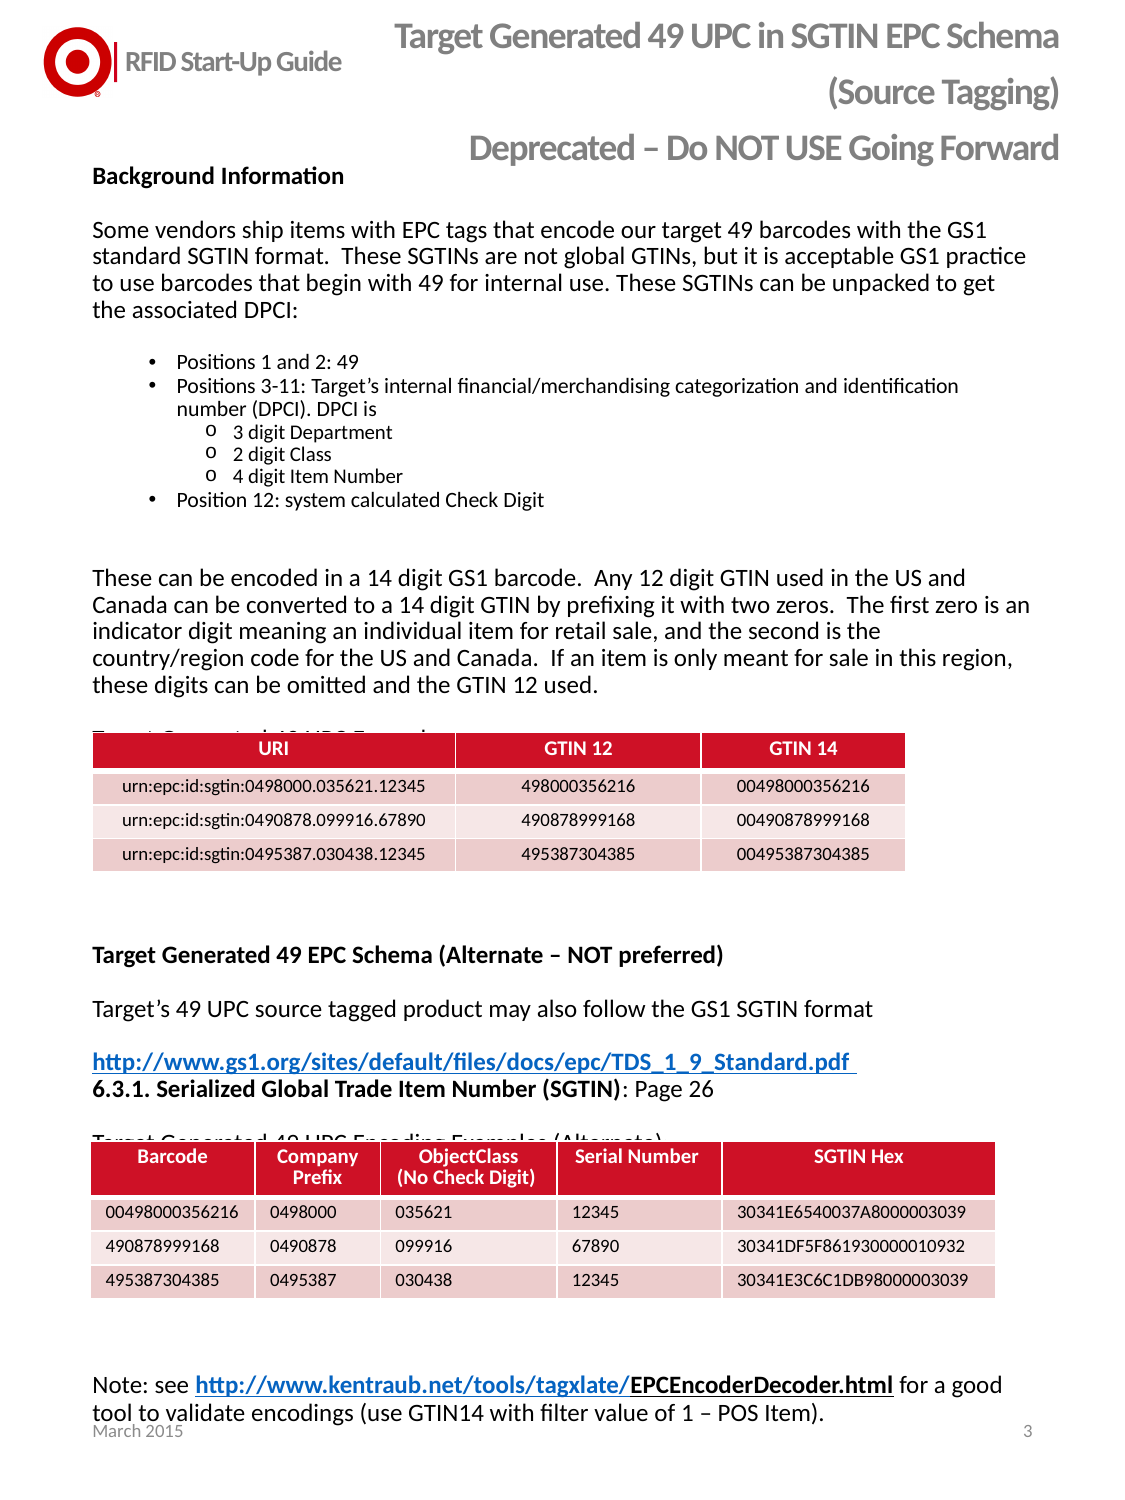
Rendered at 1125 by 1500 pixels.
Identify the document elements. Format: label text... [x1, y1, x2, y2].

table_cell 495387304385 [91, 1266, 254, 1298]
table_cell 12345 [558, 1266, 721, 1298]
table_cell 12345 [558, 1200, 721, 1230]
table_cell 00495387304385 [702, 839, 905, 871]
text_box Target Generated 49 UPC in SGTIN EPC Schema (Source Tagging) Deprecated – Do NOT USE Going Forward [367, 28, 1076, 156]
table_cell 099916 [381, 1232, 556, 1264]
table_header ObjectClass (No Check Digit) [381, 1142, 556, 1195]
table_cell 0498000 [256, 1200, 380, 1230]
table_header GTIN 12 [456, 733, 700, 768]
table_cell 00498000356216 [91, 1200, 254, 1230]
table_header Barcode [91, 1142, 254, 1195]
table_header GTIN 14 [702, 733, 905, 768]
table_cell urn:epc:id:sgtin:0490878.099916.67890 [93, 806, 455, 838]
table_header Serial Number [558, 1142, 721, 1195]
table_cell 00498000356216 [702, 774, 905, 804]
table_cell 035621 [381, 1200, 556, 1230]
table_cell 67890 [558, 1232, 721, 1264]
table_cell 490878999168 [456, 806, 700, 838]
table_cell 0495387 [256, 1266, 380, 1298]
text_box RFID Start-Up Guide [113, 28, 367, 96]
table_cell 498000356216 [456, 774, 700, 804]
table_cell urn:epc:id:sgtin:0498000.035621.12345 [93, 774, 455, 804]
table_cell 00490878999168 [702, 806, 905, 838]
table_cell 495387304385 [456, 839, 700, 871]
table_cell 30341DF5F861930000010932 [723, 1232, 995, 1264]
picture [42, 26, 113, 99]
table_header SGTIN Hex [723, 1142, 995, 1195]
table_cell 490878999168 [91, 1232, 254, 1264]
table_cell 030438 [381, 1266, 556, 1298]
table_header URI [93, 733, 455, 768]
table_cell 0490878 [256, 1232, 380, 1264]
slide_number 3 [794, 1390, 1048, 1471]
table_cell 30341E3C6C1DB98000003039 [723, 1266, 995, 1298]
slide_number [77, 1390, 331, 1471]
table_cell 30341E6540037A8000003039 [723, 1200, 995, 1230]
table_header Company Prefix [256, 1142, 380, 1195]
list Background Information Some vendors ship items with EPC tags that encode our target 49 barcodes with the GS1 standard SGTIN format. These SGTINs are not global GTINs, but it is acceptable GS1 practice to use barcodes that begin with 49 for internal use. These SGTINs can be unpacked to get the associated DPCI: Positions 1 and 2: 49 Positions 3-11: Target’s internal financial/merchandising categorization and identification number (DPCI). DPCI is 3 digit Department 2 digit Class 4 digit Item Number Position 12: system calculated Check Digit These can be encoded in a 14 digit GS1 barcode. Any 12 digit GTIN used in the US and Canada can be converted to a 14 digit GTIN by prefixing it with two zeros. The first zero is an indicator digit meaning an individual item for retail sale, and the second is the country/region code for the US and Canada. If an item is only meant for sale in this region, these digits can be omitted and the GTIN 12 used. Target Generated 49 UPC Examples: Target Generated 49 EPC Schema (Alternate – NOT preferred) Target’s 49 UPC source tagged product may also follow the GS1 SGTIN format http://www.gs1.org/sites/default/files/docs/epc/TDS_1_9_Standard.pdf 6.3.1. Serialized Global Trade Item Number (SGTIN): Page 26 Target Generated 49 UPC Encoding Examples (Alternate): Note: see http://www.kentraub.net/tools/tagxlate/EPCEncoderDecoder.html for a good tool to validate encodings (use GTIN14 with filter value of 1 – POS Item). [77, 155, 1048, 1500]
table_cell urn:epc:id:sgtin:0495387.030438.12345 [93, 839, 455, 871]
